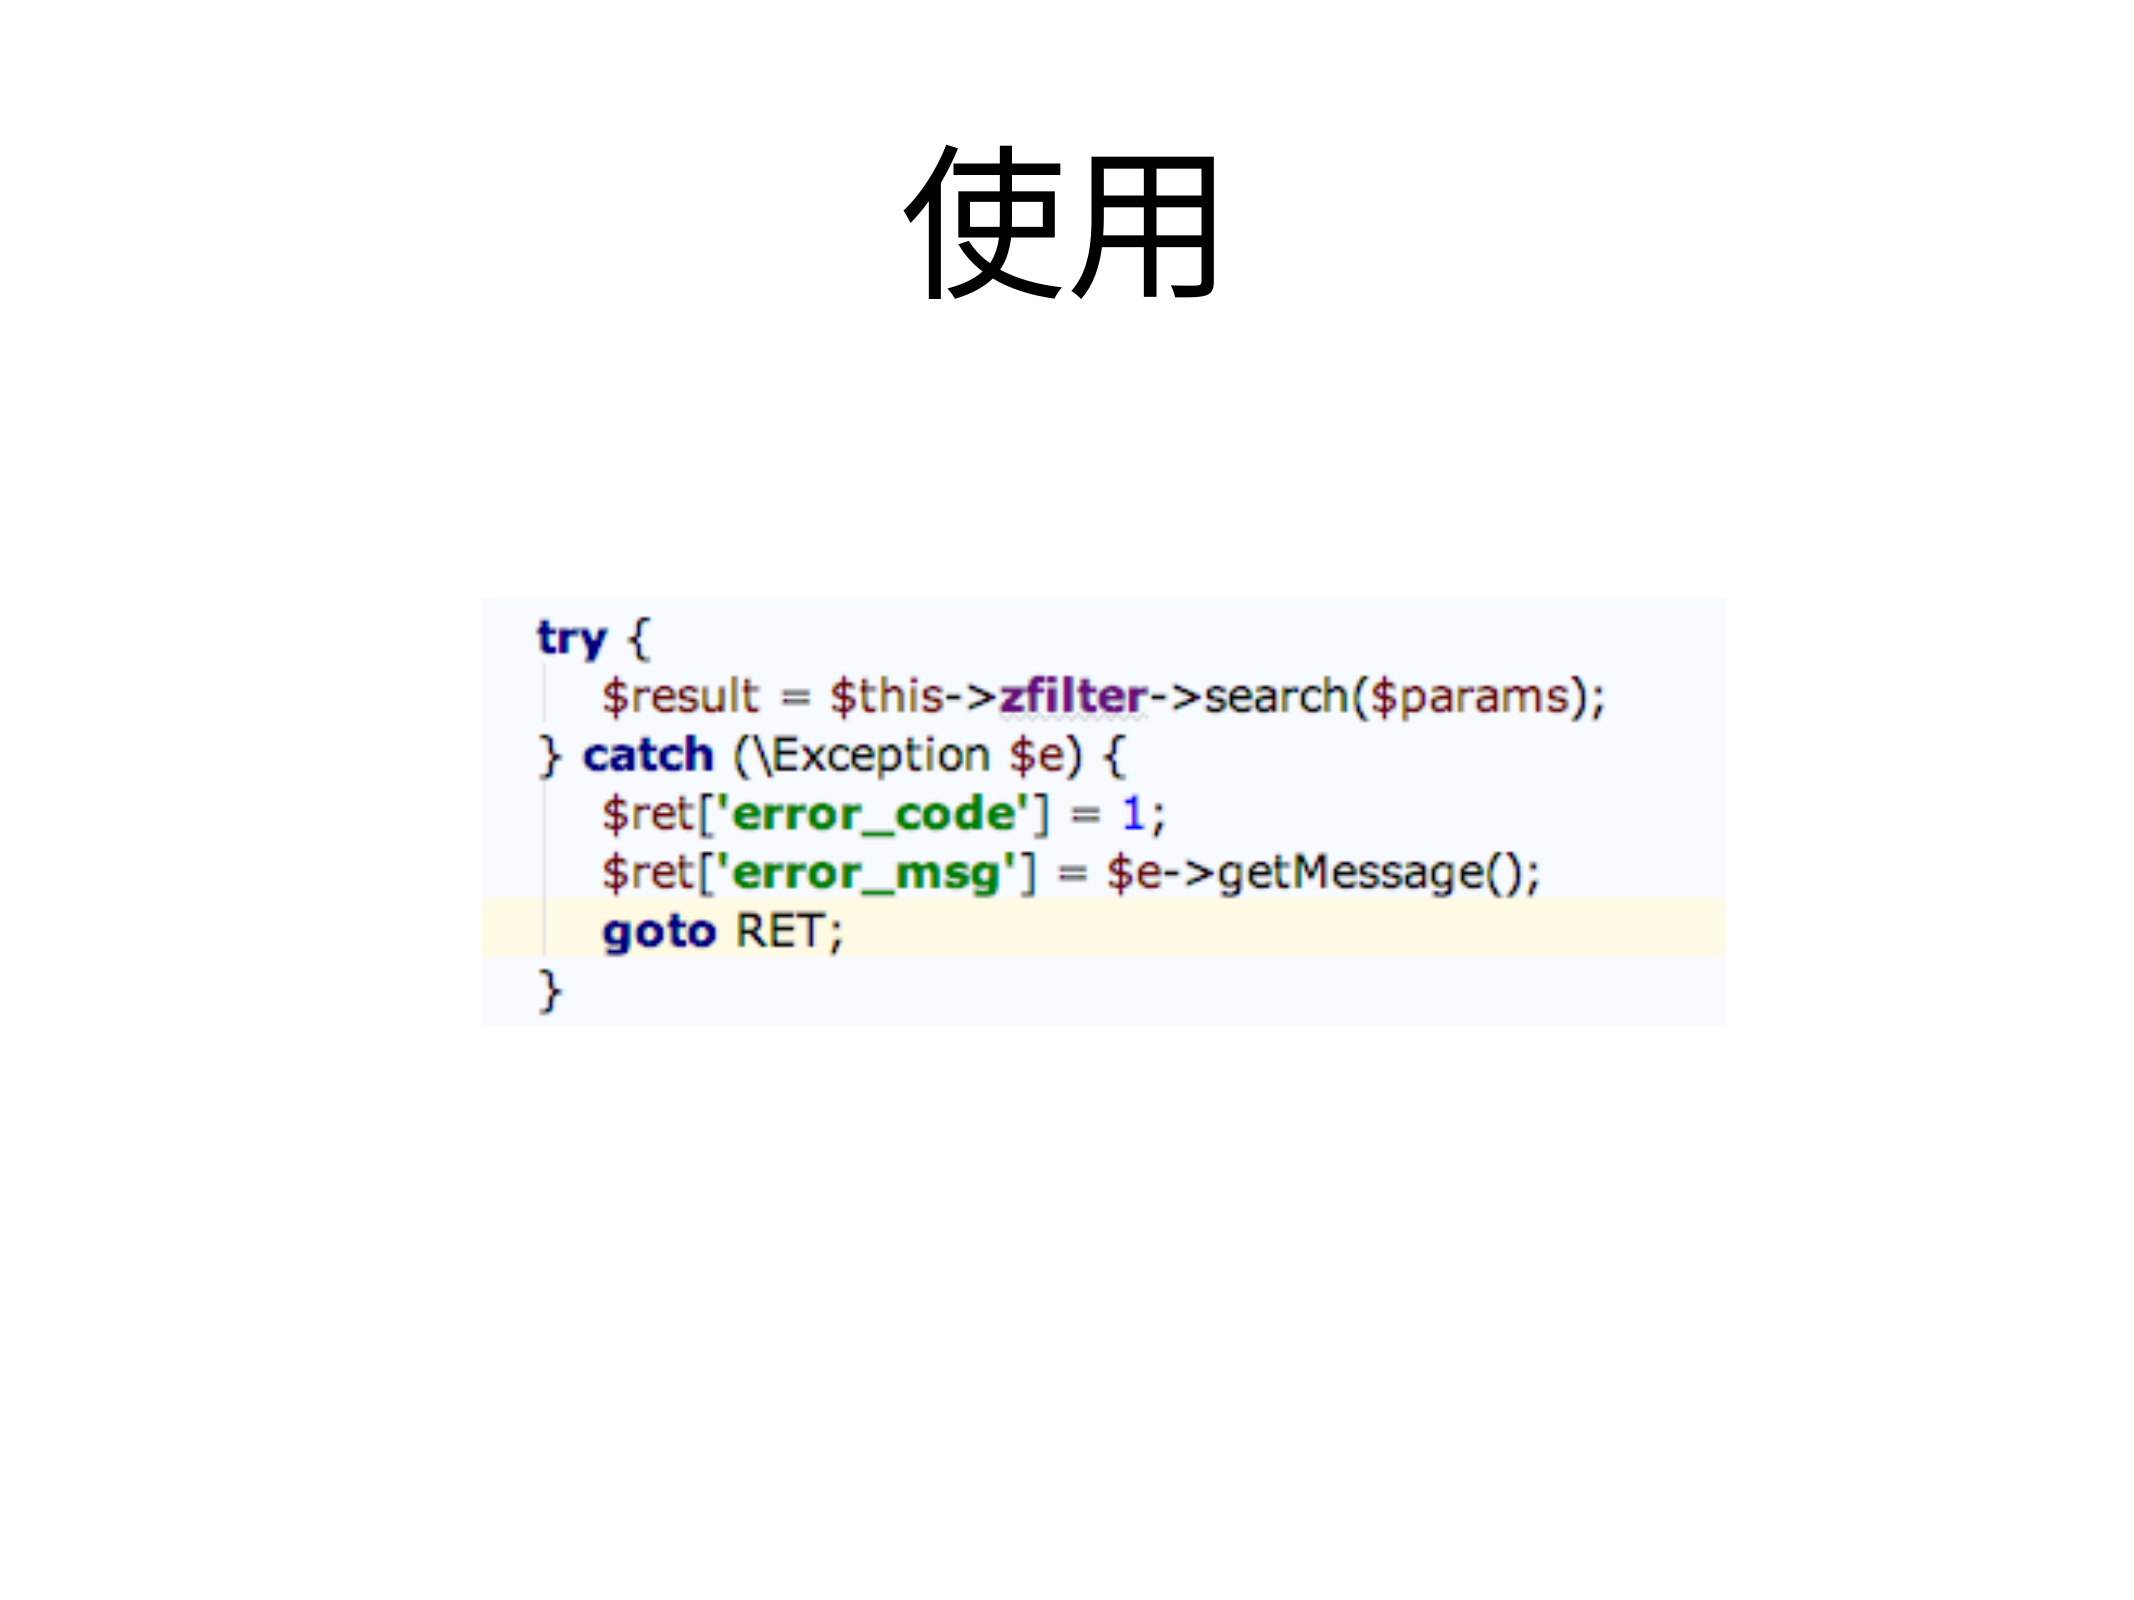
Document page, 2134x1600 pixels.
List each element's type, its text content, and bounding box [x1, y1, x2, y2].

picture [481, 599, 1726, 1027]
title 使用 [155, 41, 1978, 397]
